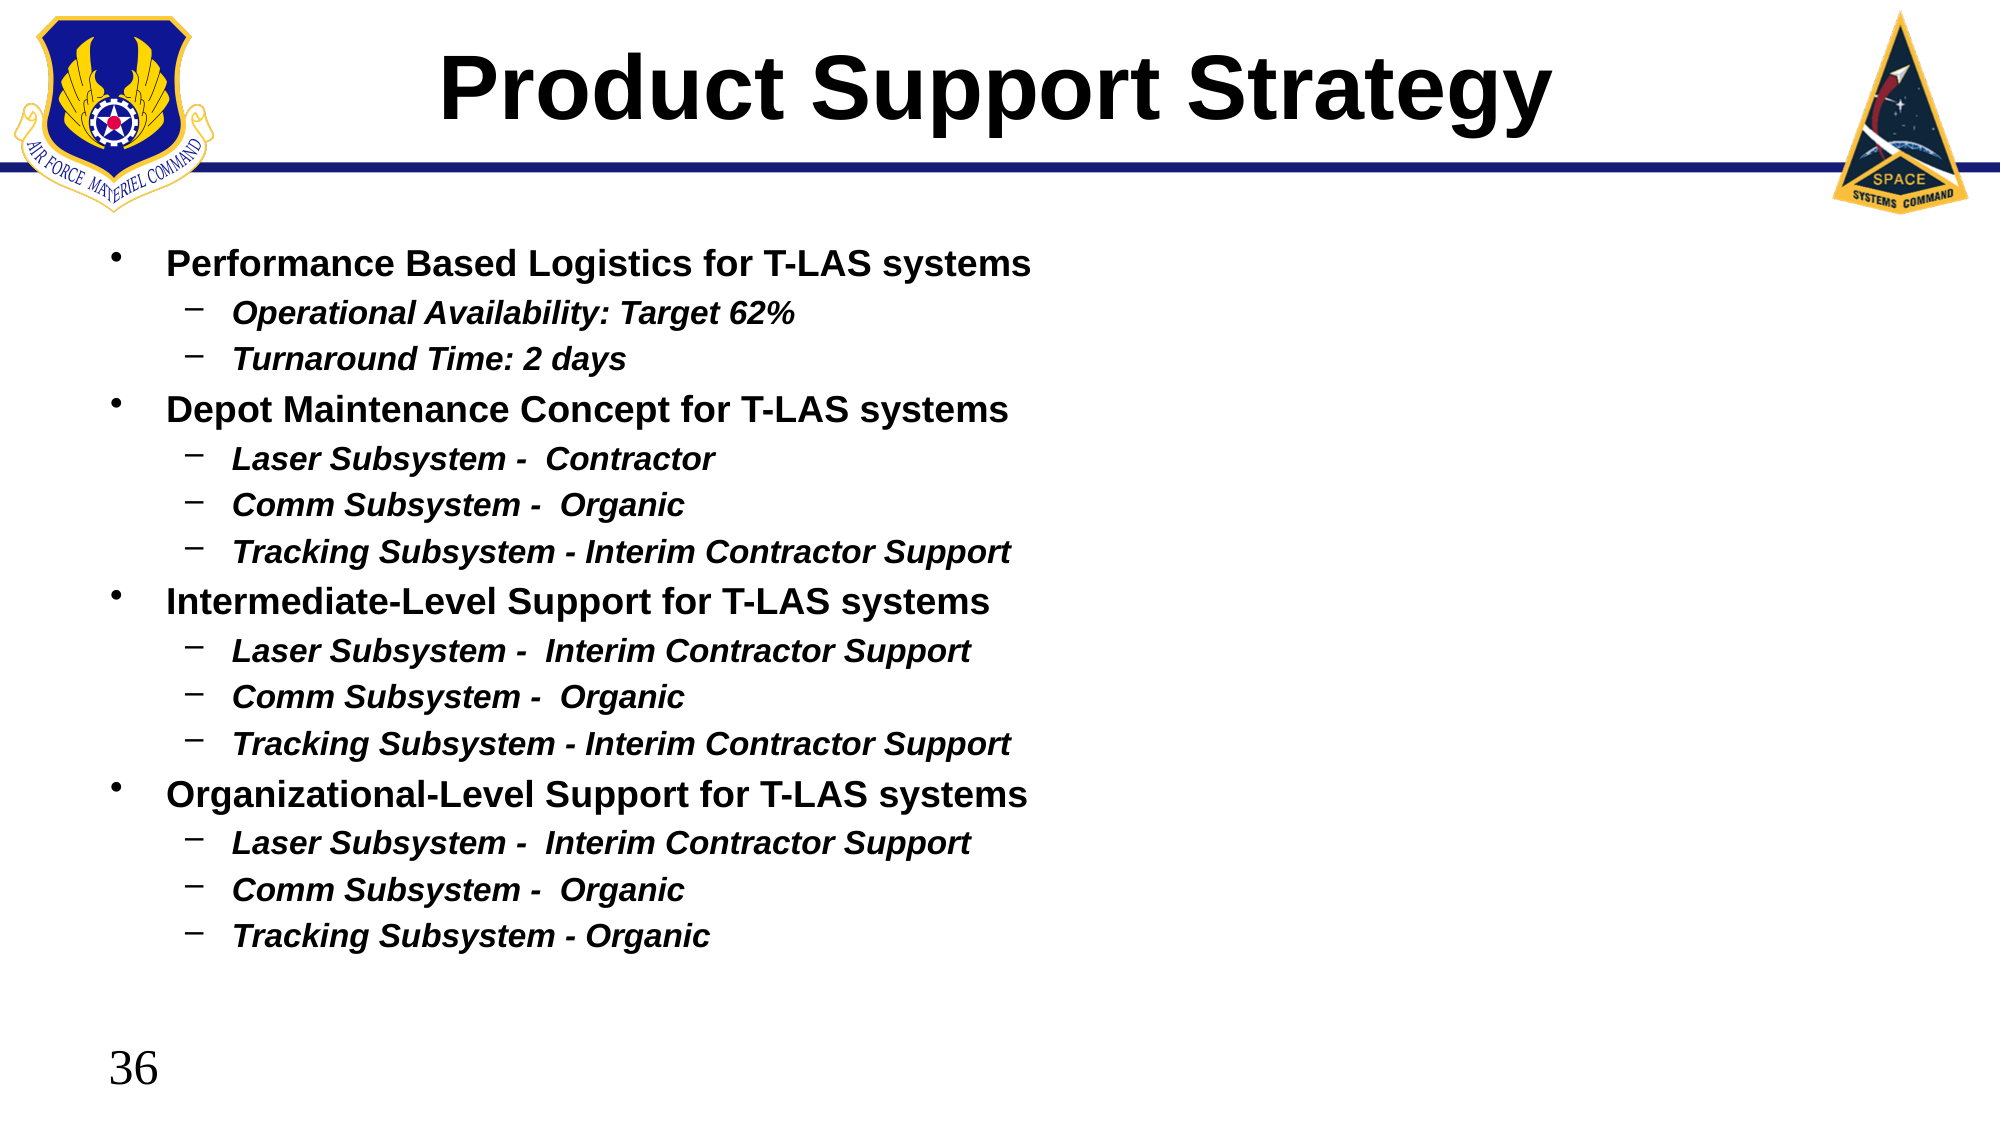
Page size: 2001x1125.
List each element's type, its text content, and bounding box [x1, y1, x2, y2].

list Performance Based Logistics for T-LAS systems Operational Availability: Target 62% Turnaround Time: 2 days Depot Maintenance Concept for T-LAS systems Laser Subsystem - Contractor Comm Subsystem - Organic Tracking Subsystem - Interim Contractor Support Intermediate-Level Support for T-LAS systems Laser Subsystem - Interim Contractor Support Comm Subsystem - Organic Tracking Subsystem - Interim Contractor Support Organizational-Level Support for T-LAS systems Laser Subsystem - Interim Contractor Support Comm Subsystem - Organic Tracking Subsystem - Organic [94, 231, 1946, 1036]
picture [1787, 0, 2001, 226]
title Product Support Strategy [403, 14, 1591, 152]
picture [14, 16, 214, 213]
